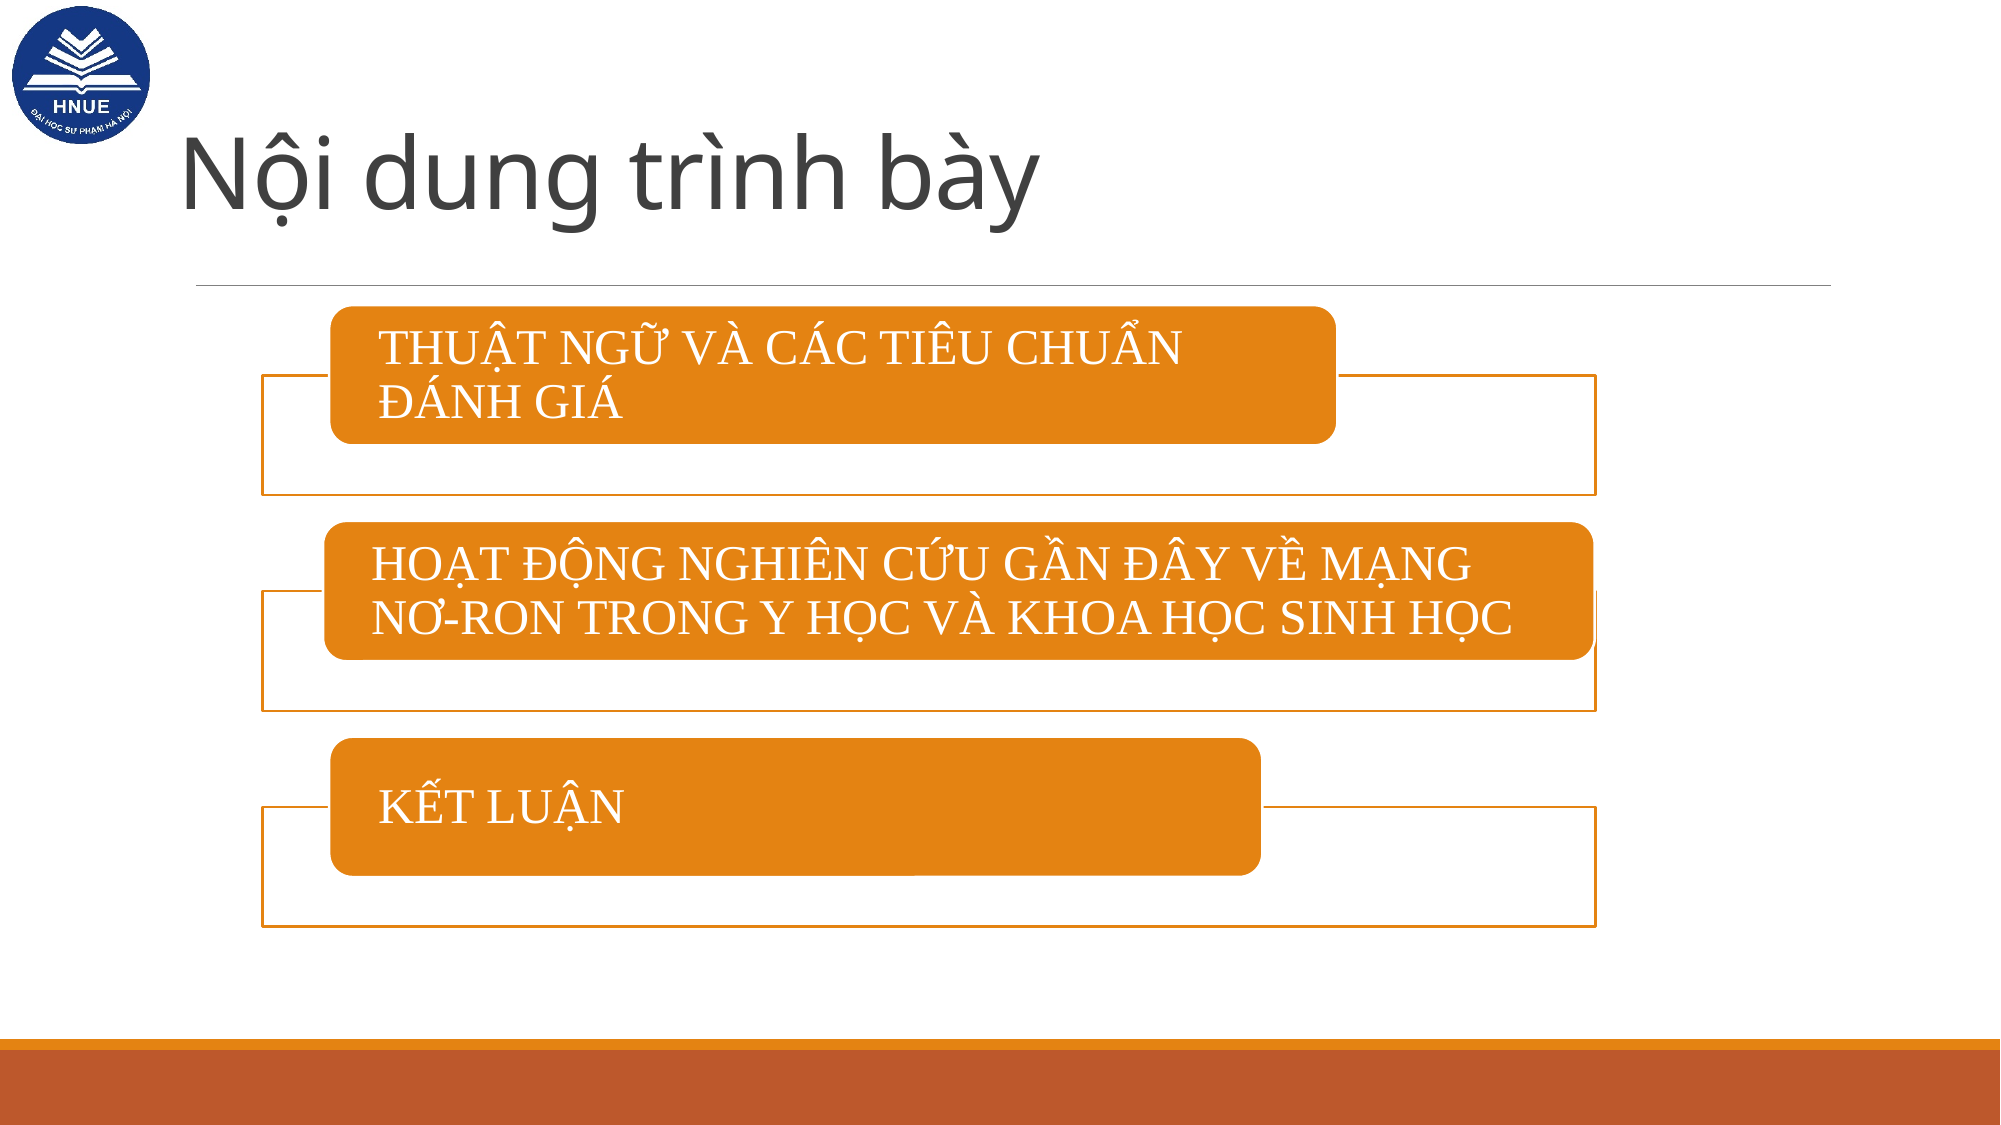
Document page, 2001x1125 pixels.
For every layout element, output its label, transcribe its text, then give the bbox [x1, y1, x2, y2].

title Nội dung trình bày [162, 50, 1900, 238]
picture [11, 5, 151, 145]
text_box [261, 299, 1597, 933]
